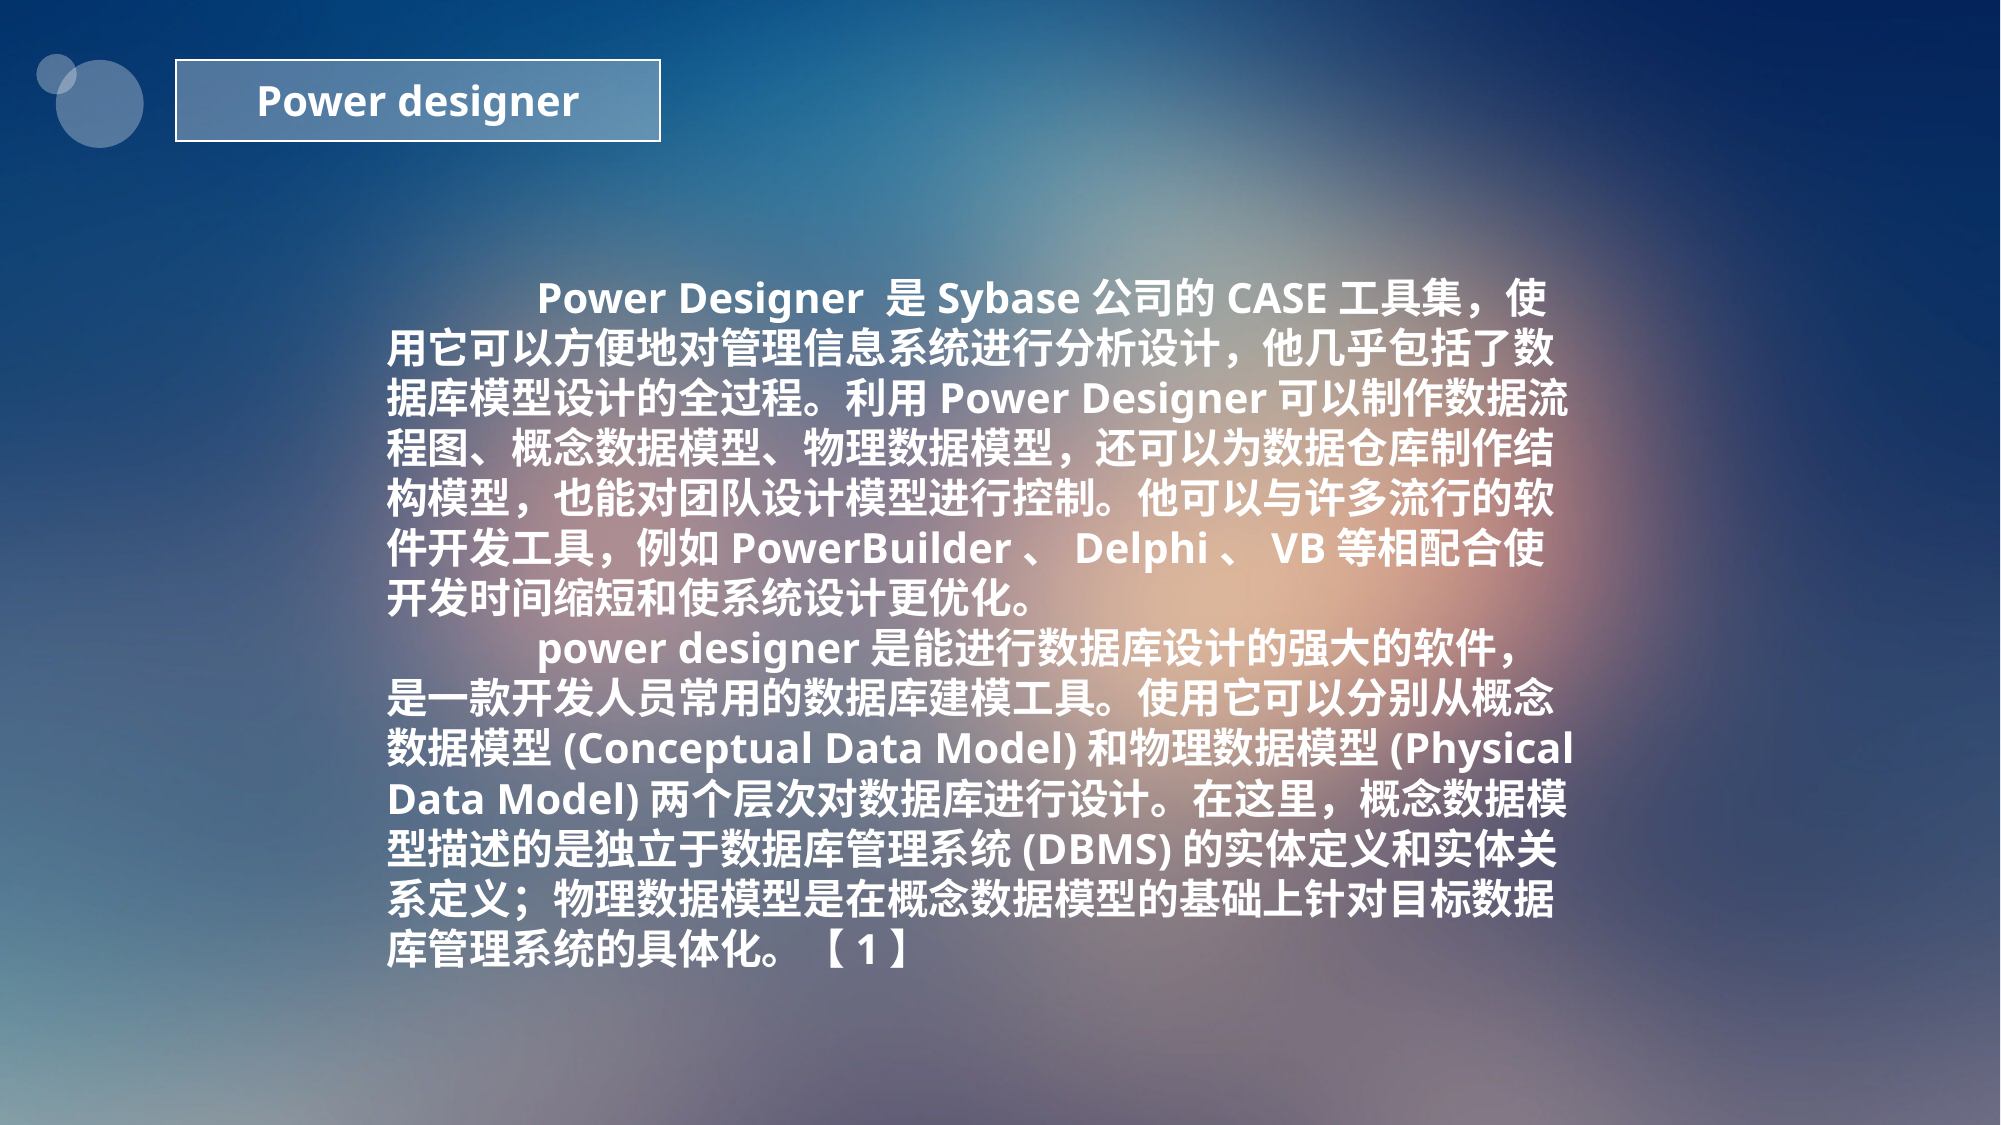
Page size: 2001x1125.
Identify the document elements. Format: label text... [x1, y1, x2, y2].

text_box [36, 53, 144, 149]
text_box Power designer [161, 67, 675, 133]
text_box [175, 133, 661, 142]
text_box Power Designer 是Sybase公司的CASE工具集，使用它可以方便地对管理信息系统进行分析设计，他几乎包括了数据库模型设计的全过程。利用Power Designer可以制作数据流程图、概念数据模型、物理数据模型，还可以为数据仓库制作结构模型，也能对团队设计模型进行控制。他可以与许多流行的软件开发工具，例如PowerBuilder、Delphi、VB等相配合使开发时间缩短和使系统设计更优化。 power designer是能进行数据库设计的强大的软件，是一款开发人员常用的数据库建模工具。使用它可以分别从概念数据模型(Conceptual Data Model)和物理数据模型(Physical Data Model)两个层次对数据库进行设计。在这里，概念数据模型描述的是独立于数据库管理系统(DBMS)的实体定义和实体关系定义；物理数据模型是在概念数据模型的基础上针对目标数据库管理系统的具体化。【1】 [371, 264, 1595, 980]
picture [0, 0, 2001, 1125]
text_box [175, 59, 661, 67]
